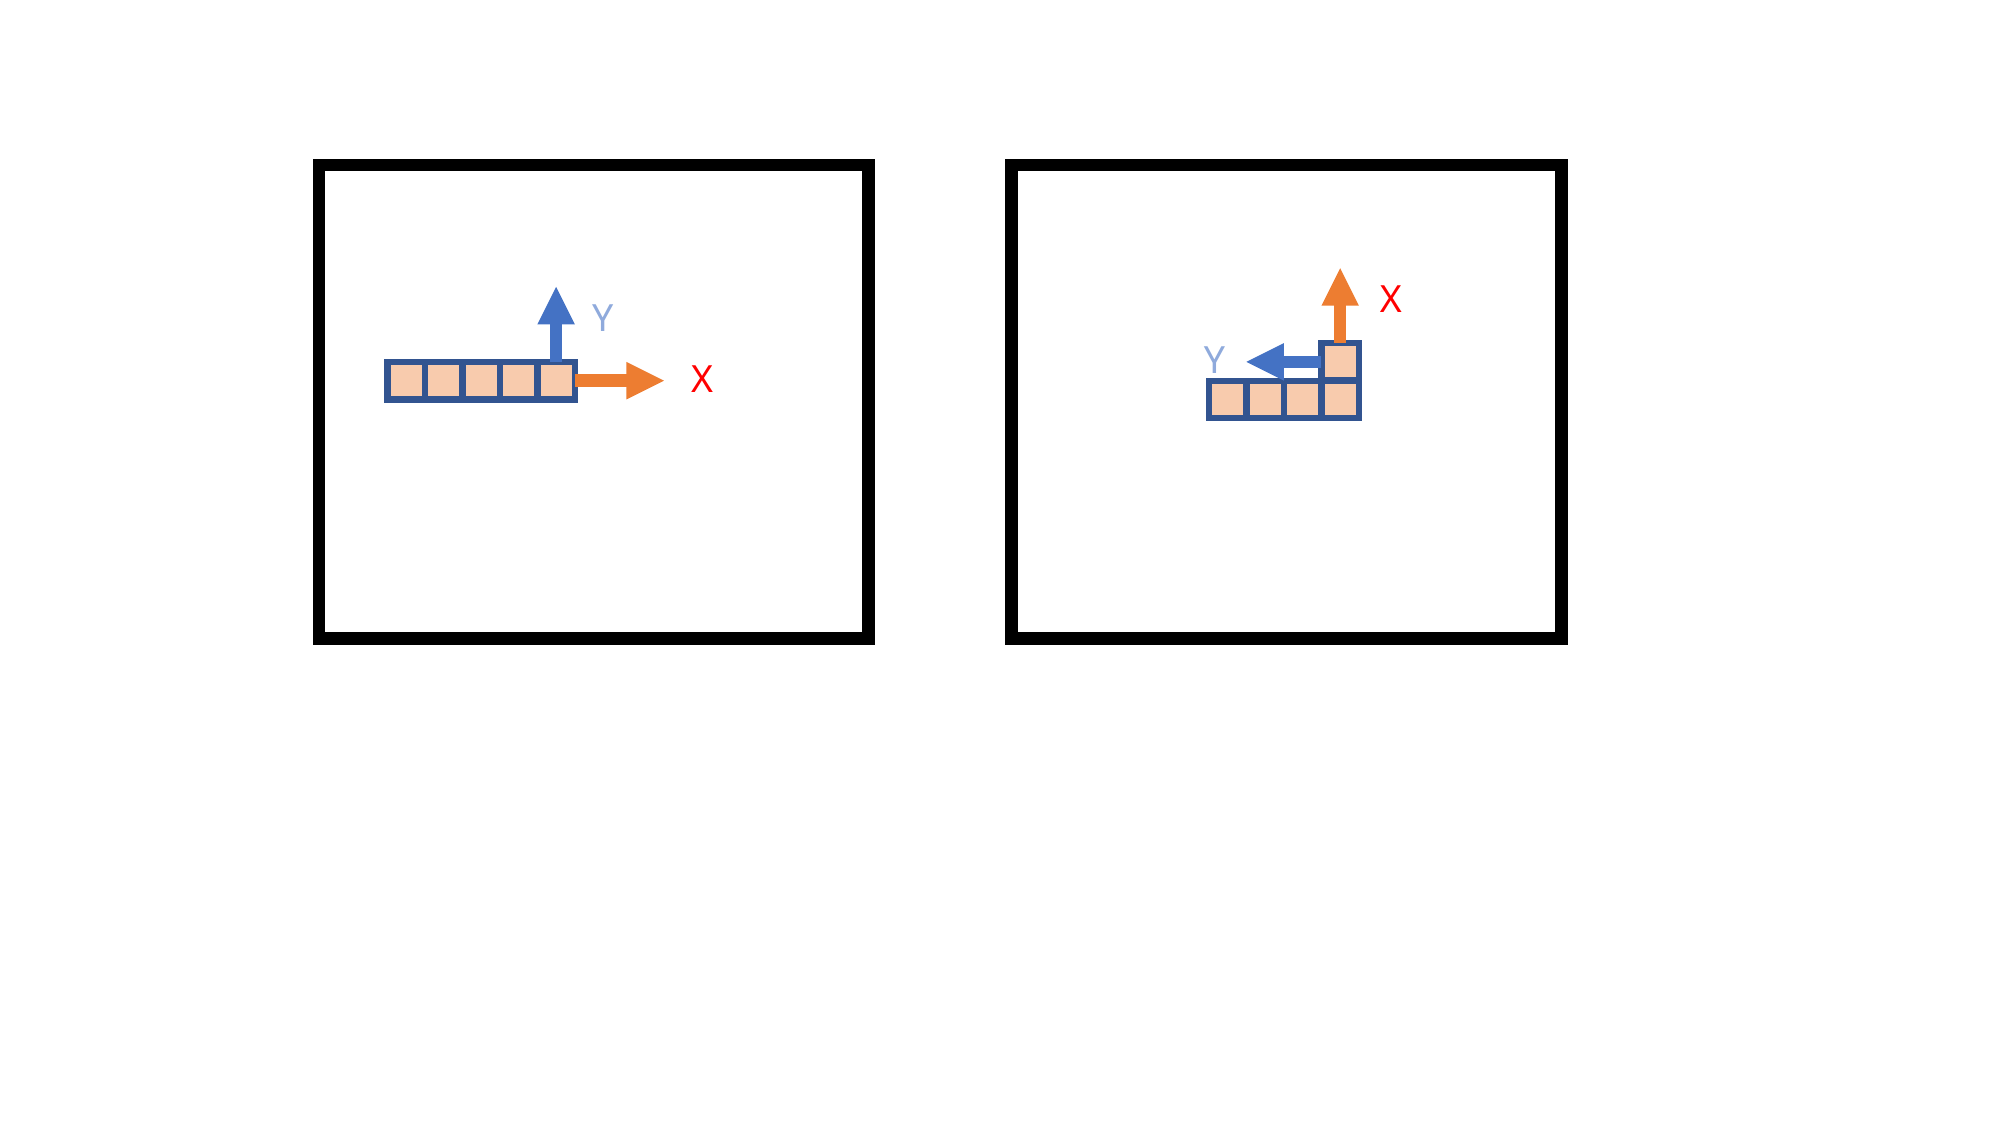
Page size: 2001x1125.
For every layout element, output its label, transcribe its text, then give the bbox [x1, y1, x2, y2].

text_box [1245, 389, 1283, 419]
text_box [461, 361, 499, 400]
text_box X [1365, 268, 1417, 328]
text_box [1011, 164, 1562, 640]
text_box [499, 361, 536, 400]
text_box [536, 361, 576, 400]
text_box X [676, 347, 728, 407]
text_box Y [577, 286, 678, 347]
text_box [424, 361, 461, 400]
text_box [1320, 342, 1360, 382]
text_box [386, 361, 424, 400]
text_box [1208, 389, 1245, 419]
text_box [318, 164, 869, 640]
text_box Y [1189, 328, 1290, 389]
text_box [1320, 382, 1360, 419]
text_box [1283, 380, 1320, 419]
